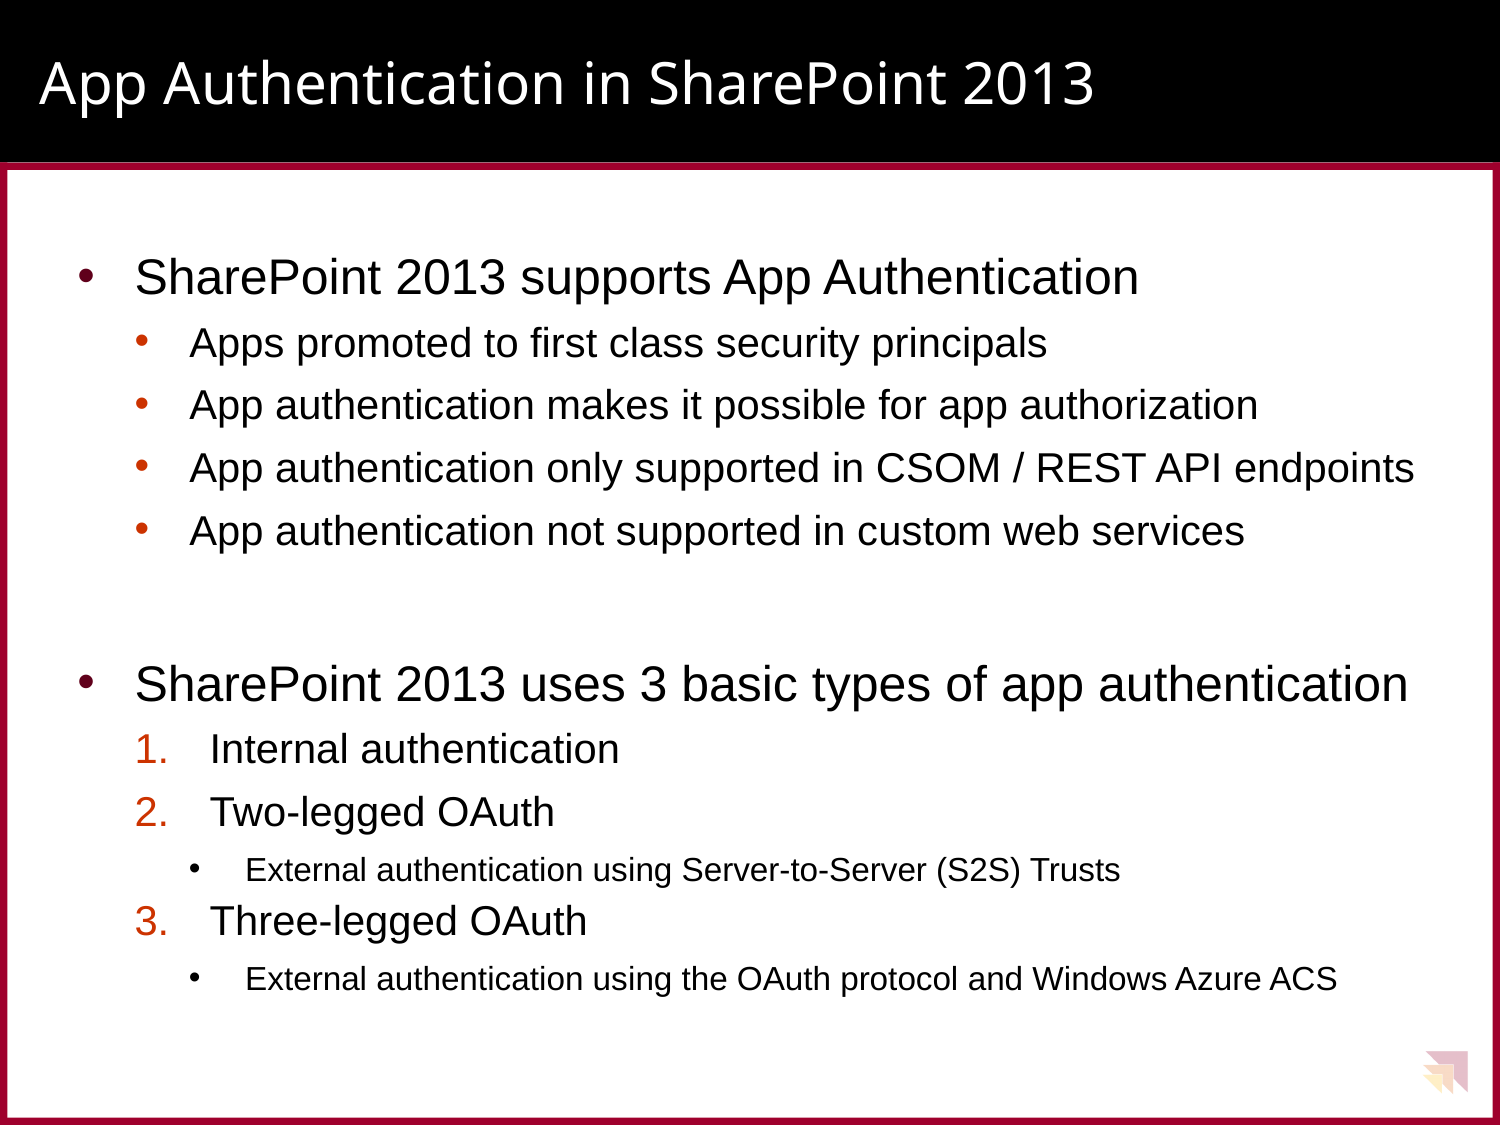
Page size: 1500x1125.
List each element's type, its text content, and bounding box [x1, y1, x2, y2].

title App Authentication in SharePoint 2013 [24, 12, 1438, 150]
list SharePoint 2013 supports App Authentication Apps promoted to first class security principals App authentication makes it possible for app authorization App authentication only supported in CSOM / REST API endpoints App authentication not supported in custom web services SharePoint 2013 uses 3 basic types of app authentication Internal authentication Two-legged OAuth External authentication using Server-to-Server (S2S) Trusts Three-legged OAuth External authentication using the OAuth protocol and Windows Azure ACS [62, 237, 1438, 1088]
